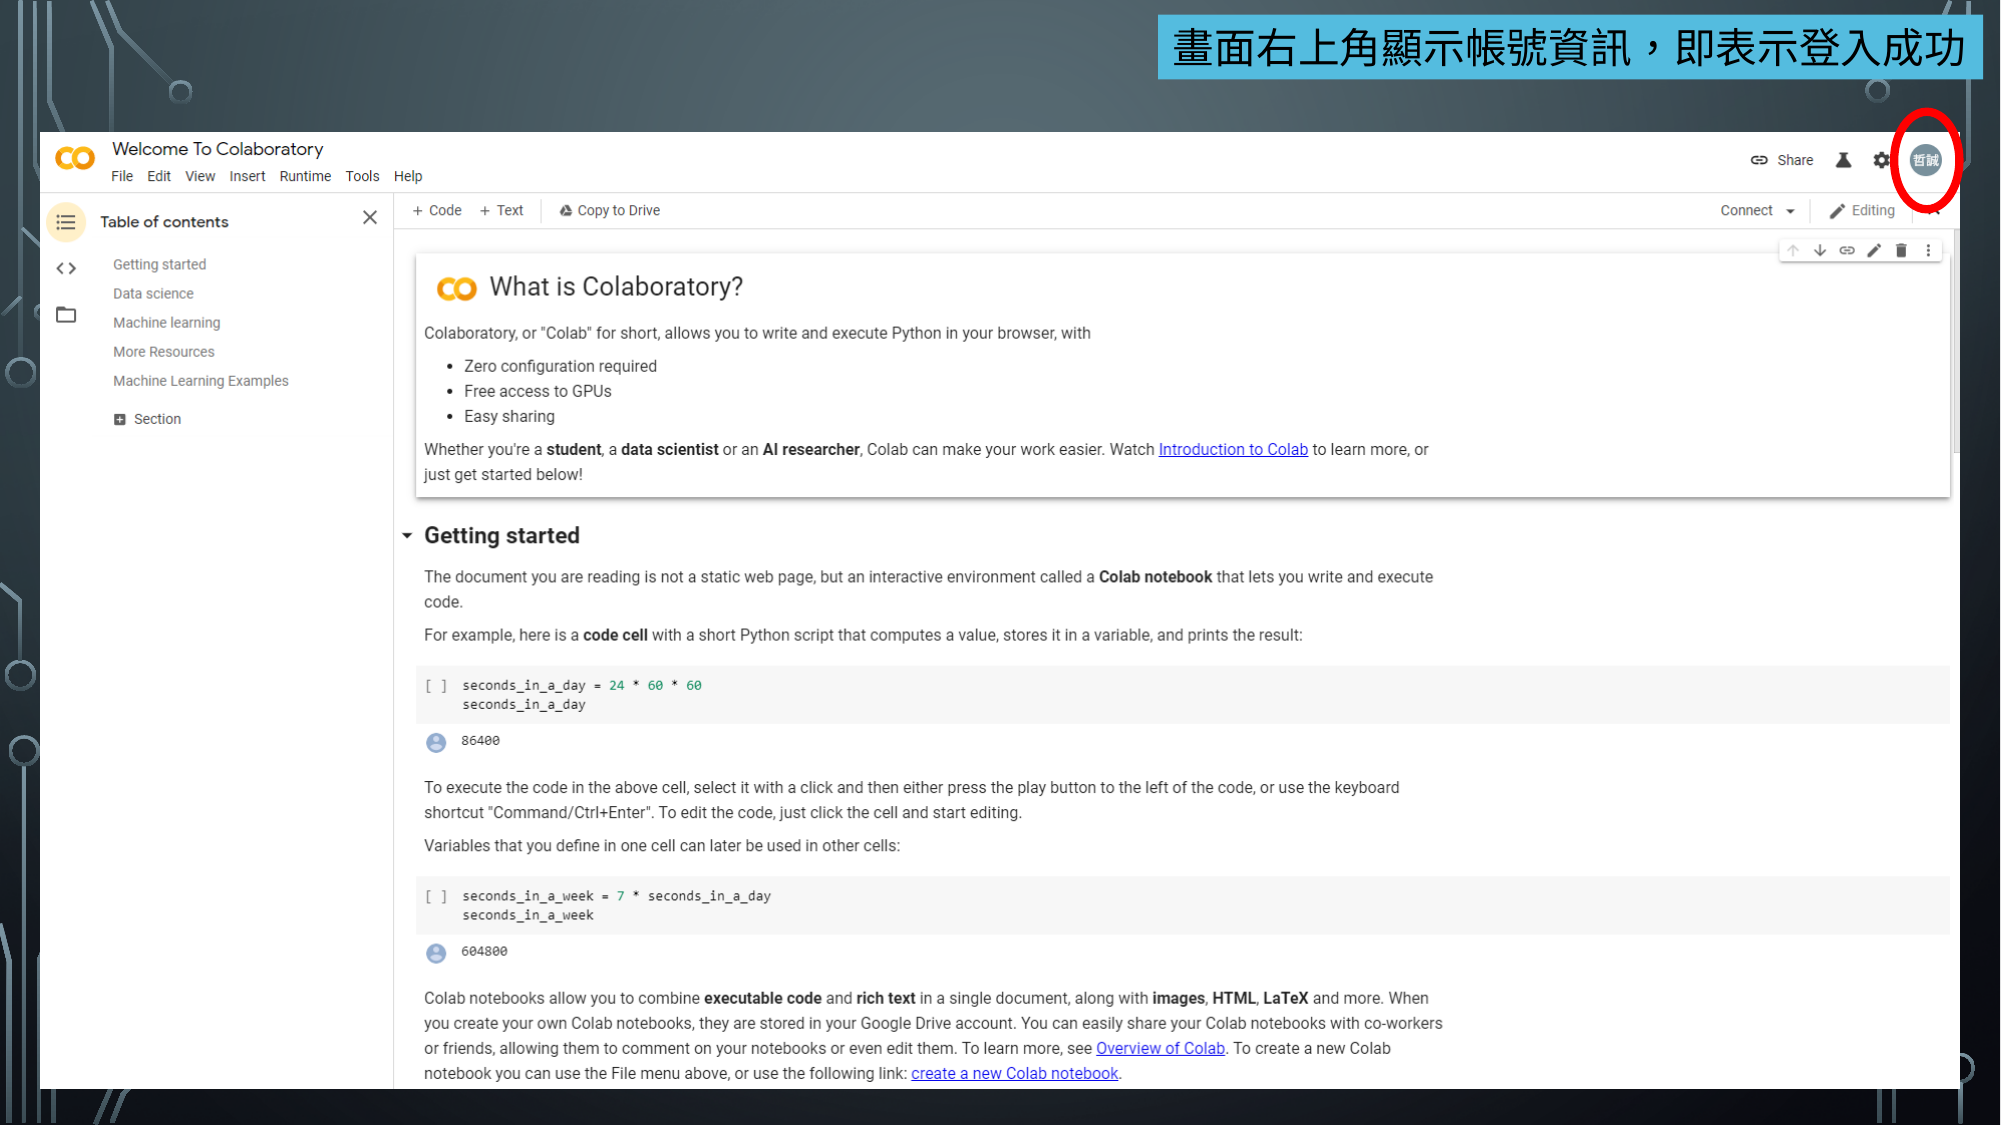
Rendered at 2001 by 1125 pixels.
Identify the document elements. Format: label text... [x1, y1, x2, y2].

picture [40, 132, 1960, 1090]
text_box 畫面右上角顯示帳號資訊，即表示登入成功 [1158, 14, 1984, 80]
text_box [1898, 110, 1955, 132]
